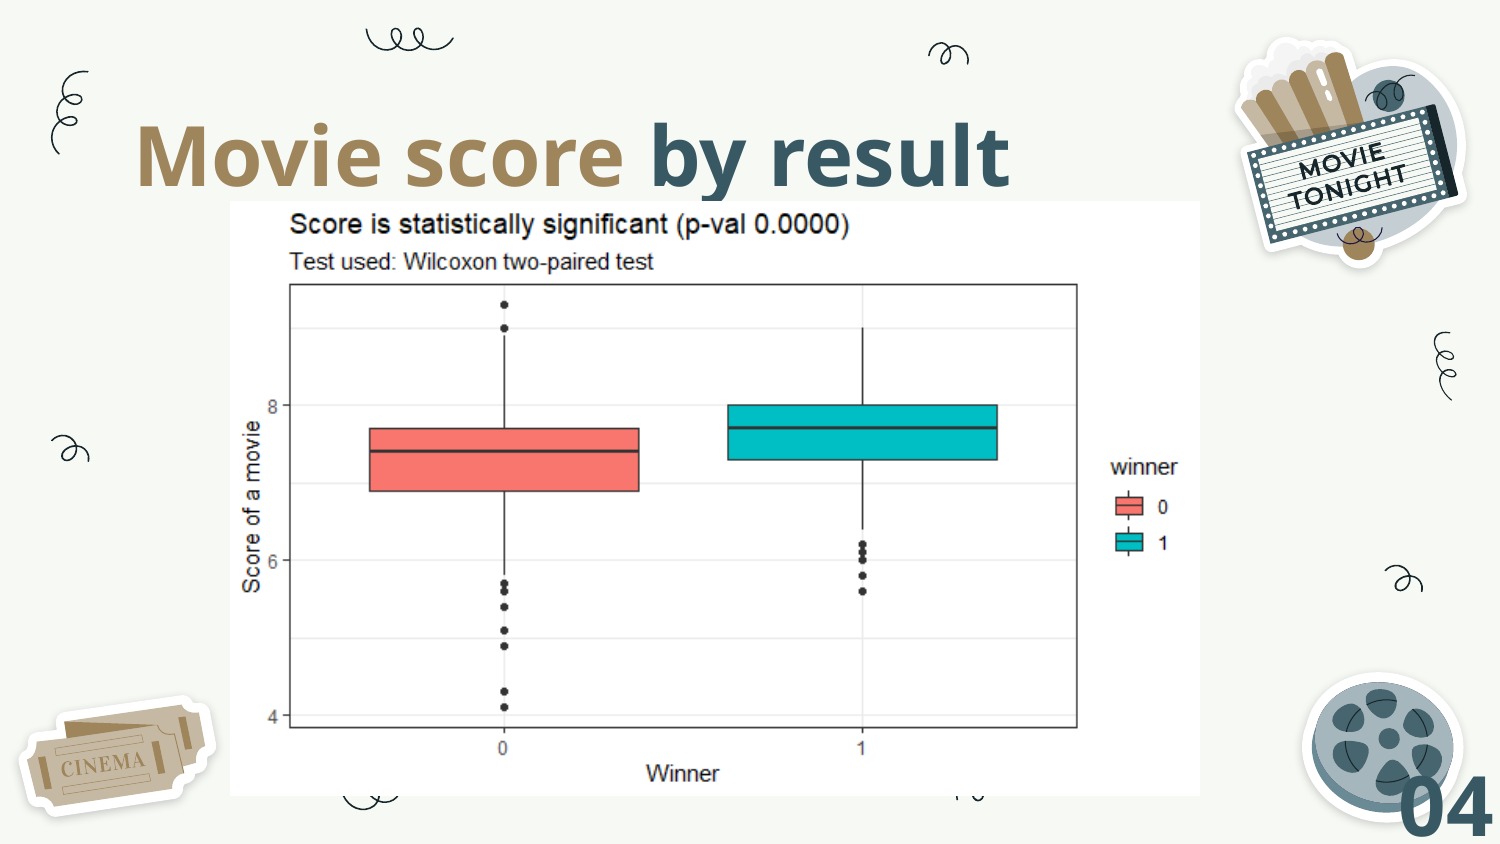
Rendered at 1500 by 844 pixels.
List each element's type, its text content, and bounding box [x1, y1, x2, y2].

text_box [1305, 682, 1460, 813]
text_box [24, 701, 211, 811]
picture [230, 201, 1200, 796]
text_box 04 [1382, 760, 1500, 844]
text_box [1242, 23, 1467, 266]
title Movie score by result [118, 72, 1237, 218]
